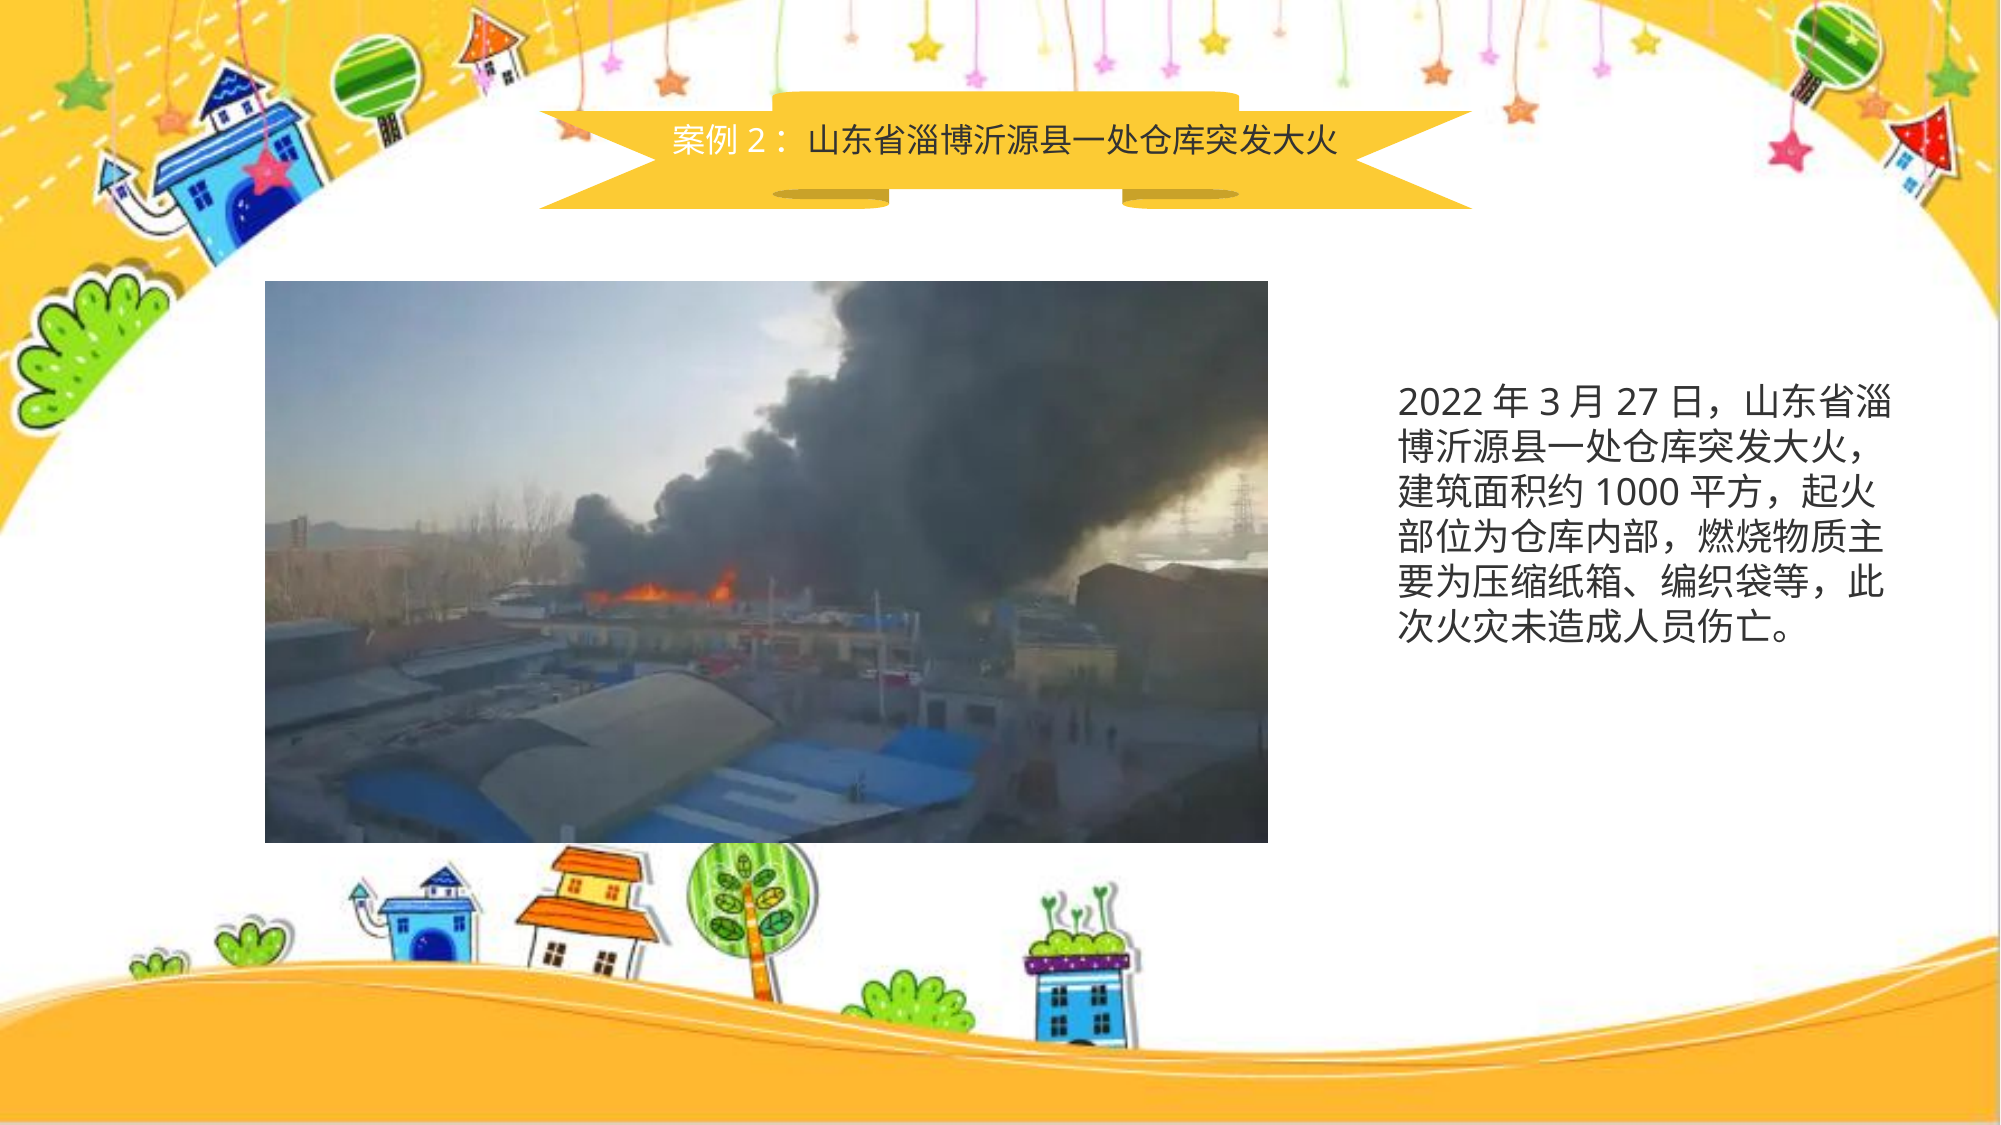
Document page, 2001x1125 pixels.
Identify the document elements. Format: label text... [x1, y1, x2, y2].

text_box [539, 91, 1473, 227]
picture [0, 0, 2001, 1125]
text_box 2022年3月27日，山东省淄博沂源县一处仓库突发大火，建筑面积约1000平方，起火部位为仓库内部，燃烧物质主要为压缩纸箱、编织袋等，此次火灾未造成人员伤亡。 [1383, 371, 1923, 656]
